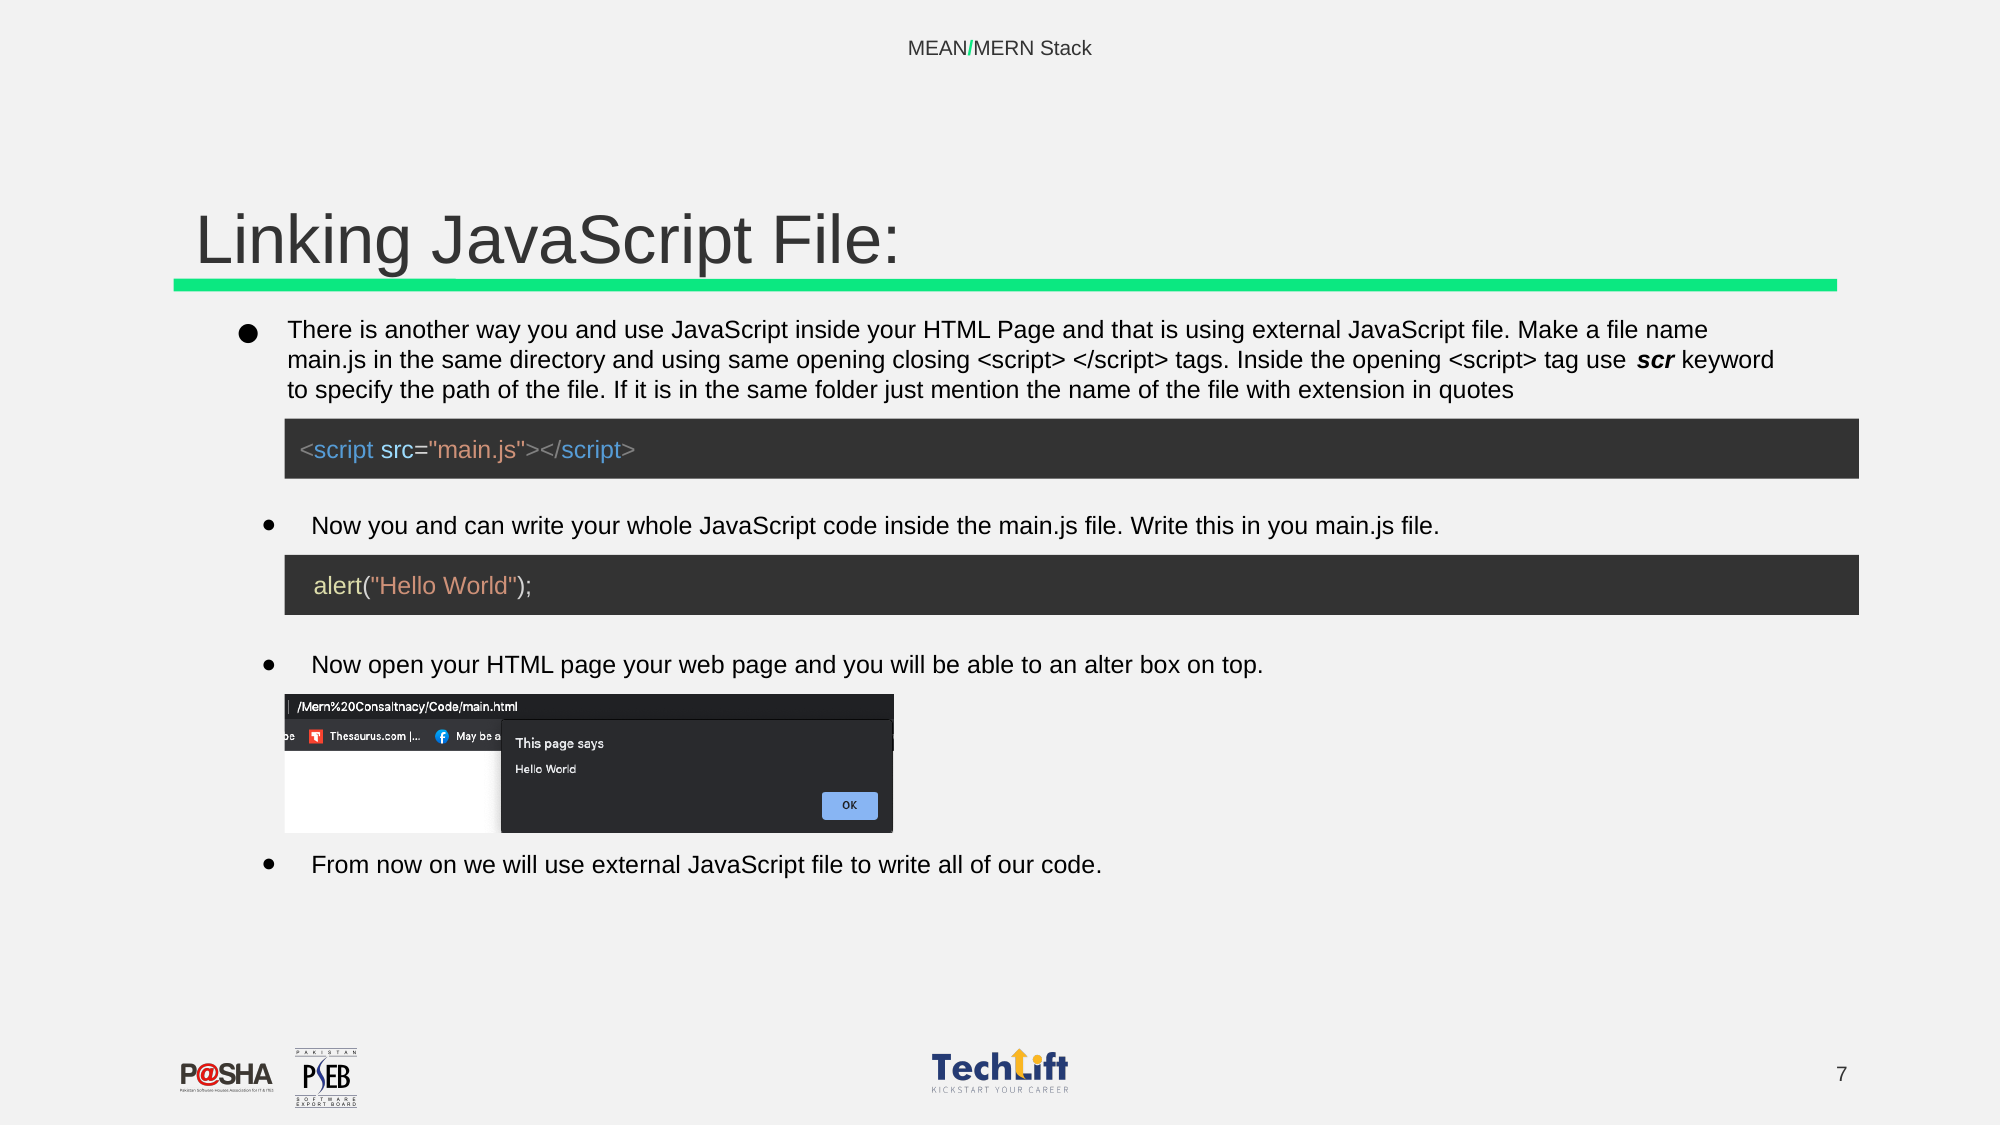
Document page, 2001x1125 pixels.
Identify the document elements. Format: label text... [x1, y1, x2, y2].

picture [932, 1048, 1068, 1093]
text_box <script src="main.js"></script> [284, 418, 1859, 479]
slide_number 7 [1412, 1042, 1863, 1103]
text_box Now you and can write your whole JavaScript code inside the main.js file. Write this in you main.js file. [221, 494, 1837, 555]
text_box Now open your HTML page your web page and you will be able to an alter box on top. [221, 633, 1897, 694]
text_box alert("Hello World"); [284, 554, 1859, 615]
picture [284, 694, 895, 833]
footer MEAN/MERN Stack [662, 17, 1338, 77]
text_box There is another way you and use JavaScript inside your HTML Page and that is using external JavaScript file. Make a file name main.js in the same directory and using same opening closing <script> </script> tags. Inside the opening <script> tag use scr keyword to specify the path of the file. If it is in the same folder just mention the name of the file with extension in quotes [197, 298, 1813, 419]
picture [295, 1048, 357, 1108]
picture [180, 1063, 274, 1093]
title Linking JavaScript File: [180, 47, 1830, 285]
text_box From now on we will use external JavaScript file to write all of our code. [221, 833, 1863, 893]
